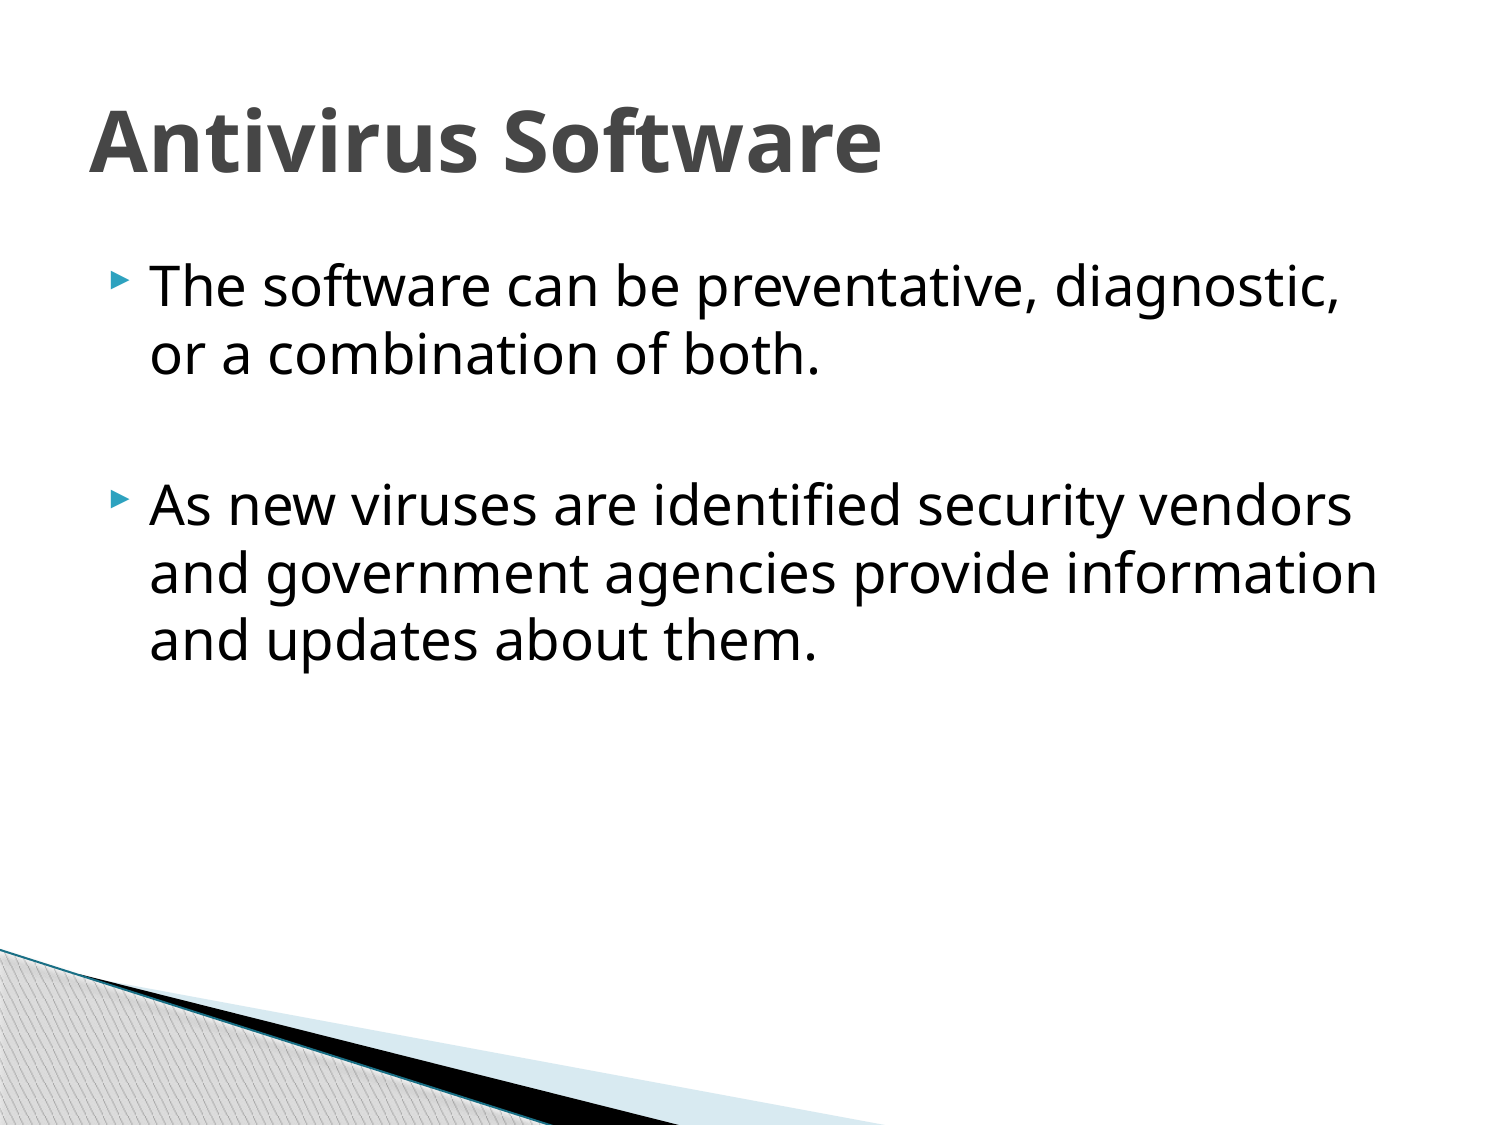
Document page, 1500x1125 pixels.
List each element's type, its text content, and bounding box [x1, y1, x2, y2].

title Antivirus Software [75, 45, 1425, 233]
list The software can be preventative, diagnostic, or a combination of both. As new viruses are identified security vendors and government agencies provide information and updates about them. [75, 243, 1425, 986]
